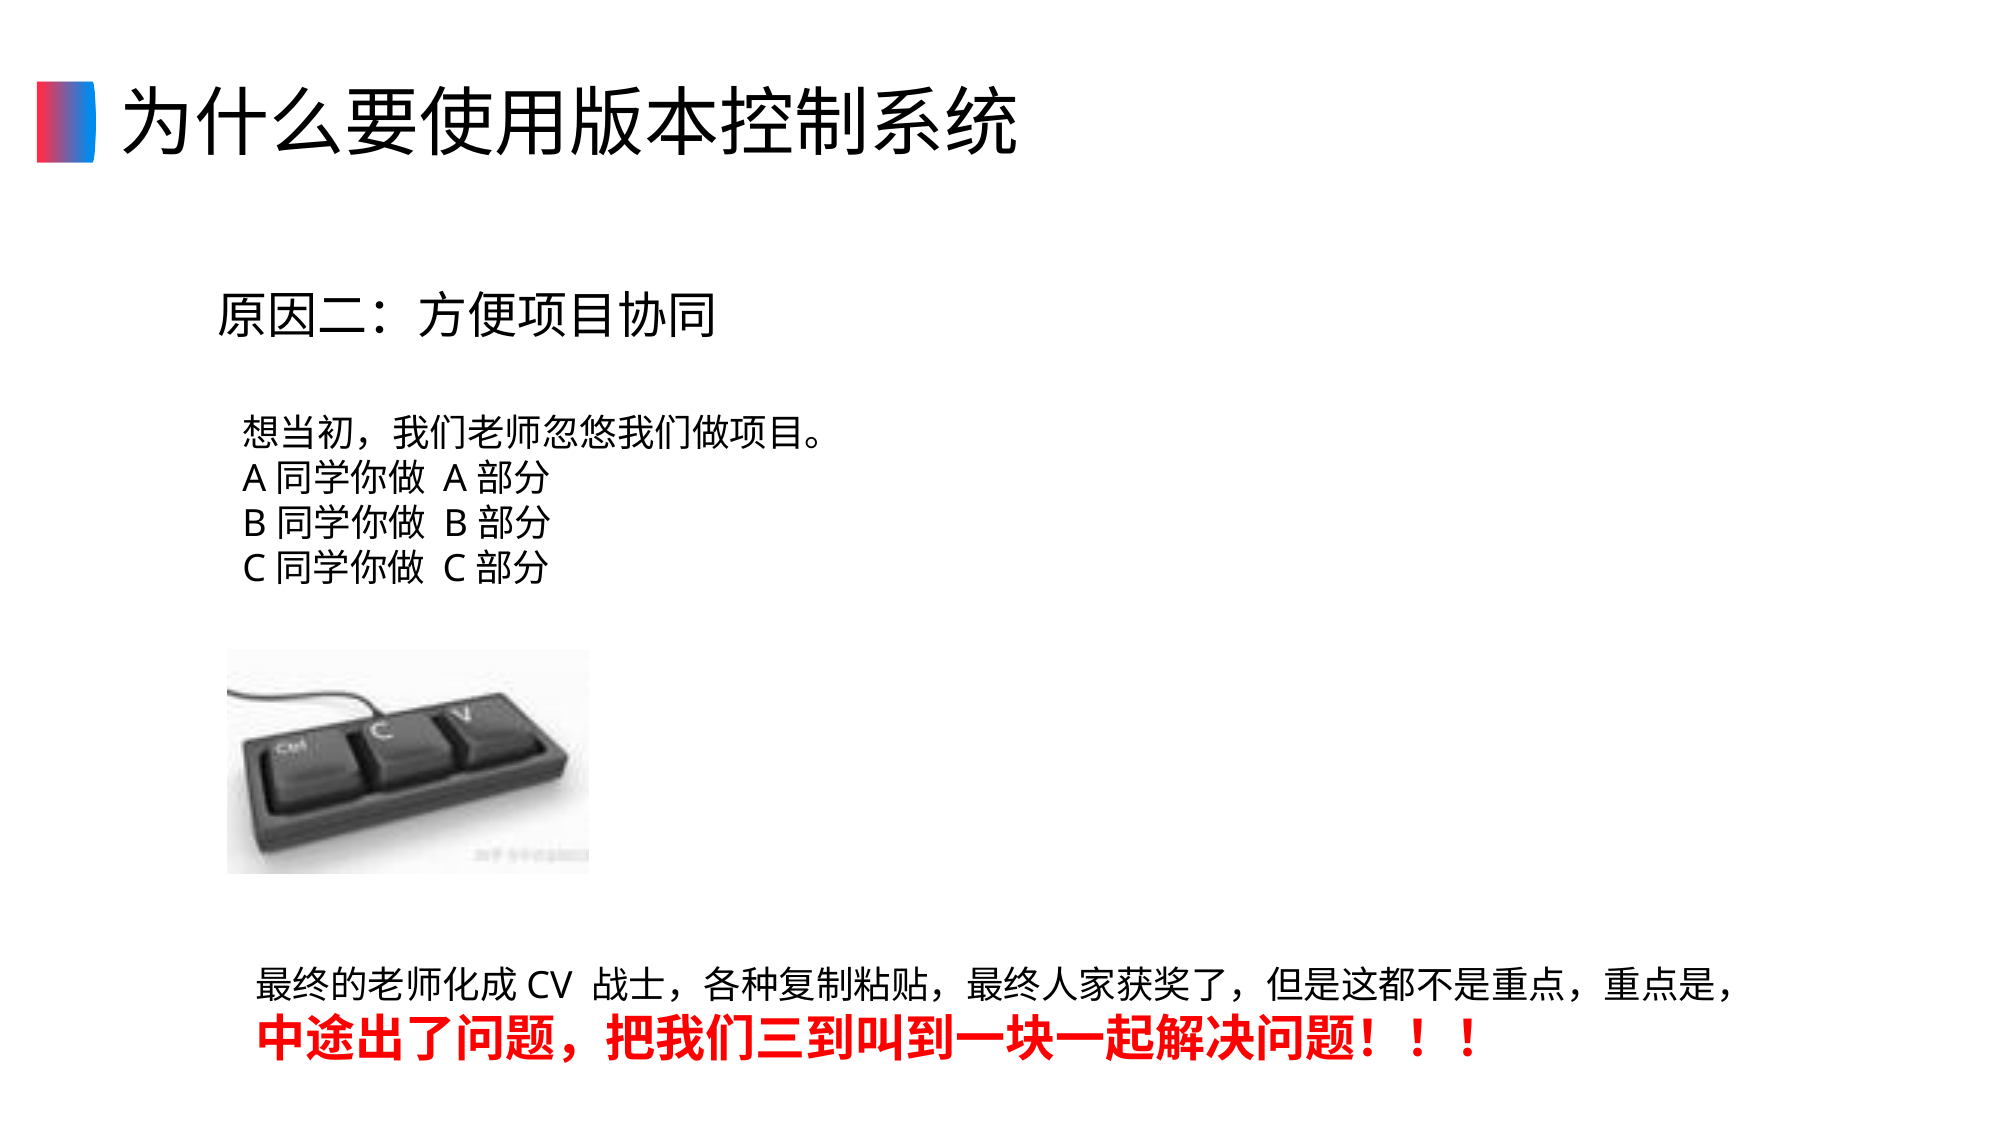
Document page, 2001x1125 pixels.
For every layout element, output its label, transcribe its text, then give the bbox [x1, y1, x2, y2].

picture [227, 649, 589, 874]
text_box 原因二：方便项目协同 [202, 246, 1736, 351]
text_box 为什么要使用版本控制系统 [105, 66, 1035, 172]
text_box 想当初，我们老师忽悠我们做项目。 A同学你做 A部分 B同学你做 B部分 C同学你做 C部分 [227, 401, 1118, 597]
picture [34, 44, 101, 210]
text_box 最终的老师化成CV 战士，各种复制粘贴，最终人家获奖了，但是这都不是重点，重点是， 中途出了问题，把我们三到叫到一块一起解决问题！！！ [240, 953, 1769, 1074]
